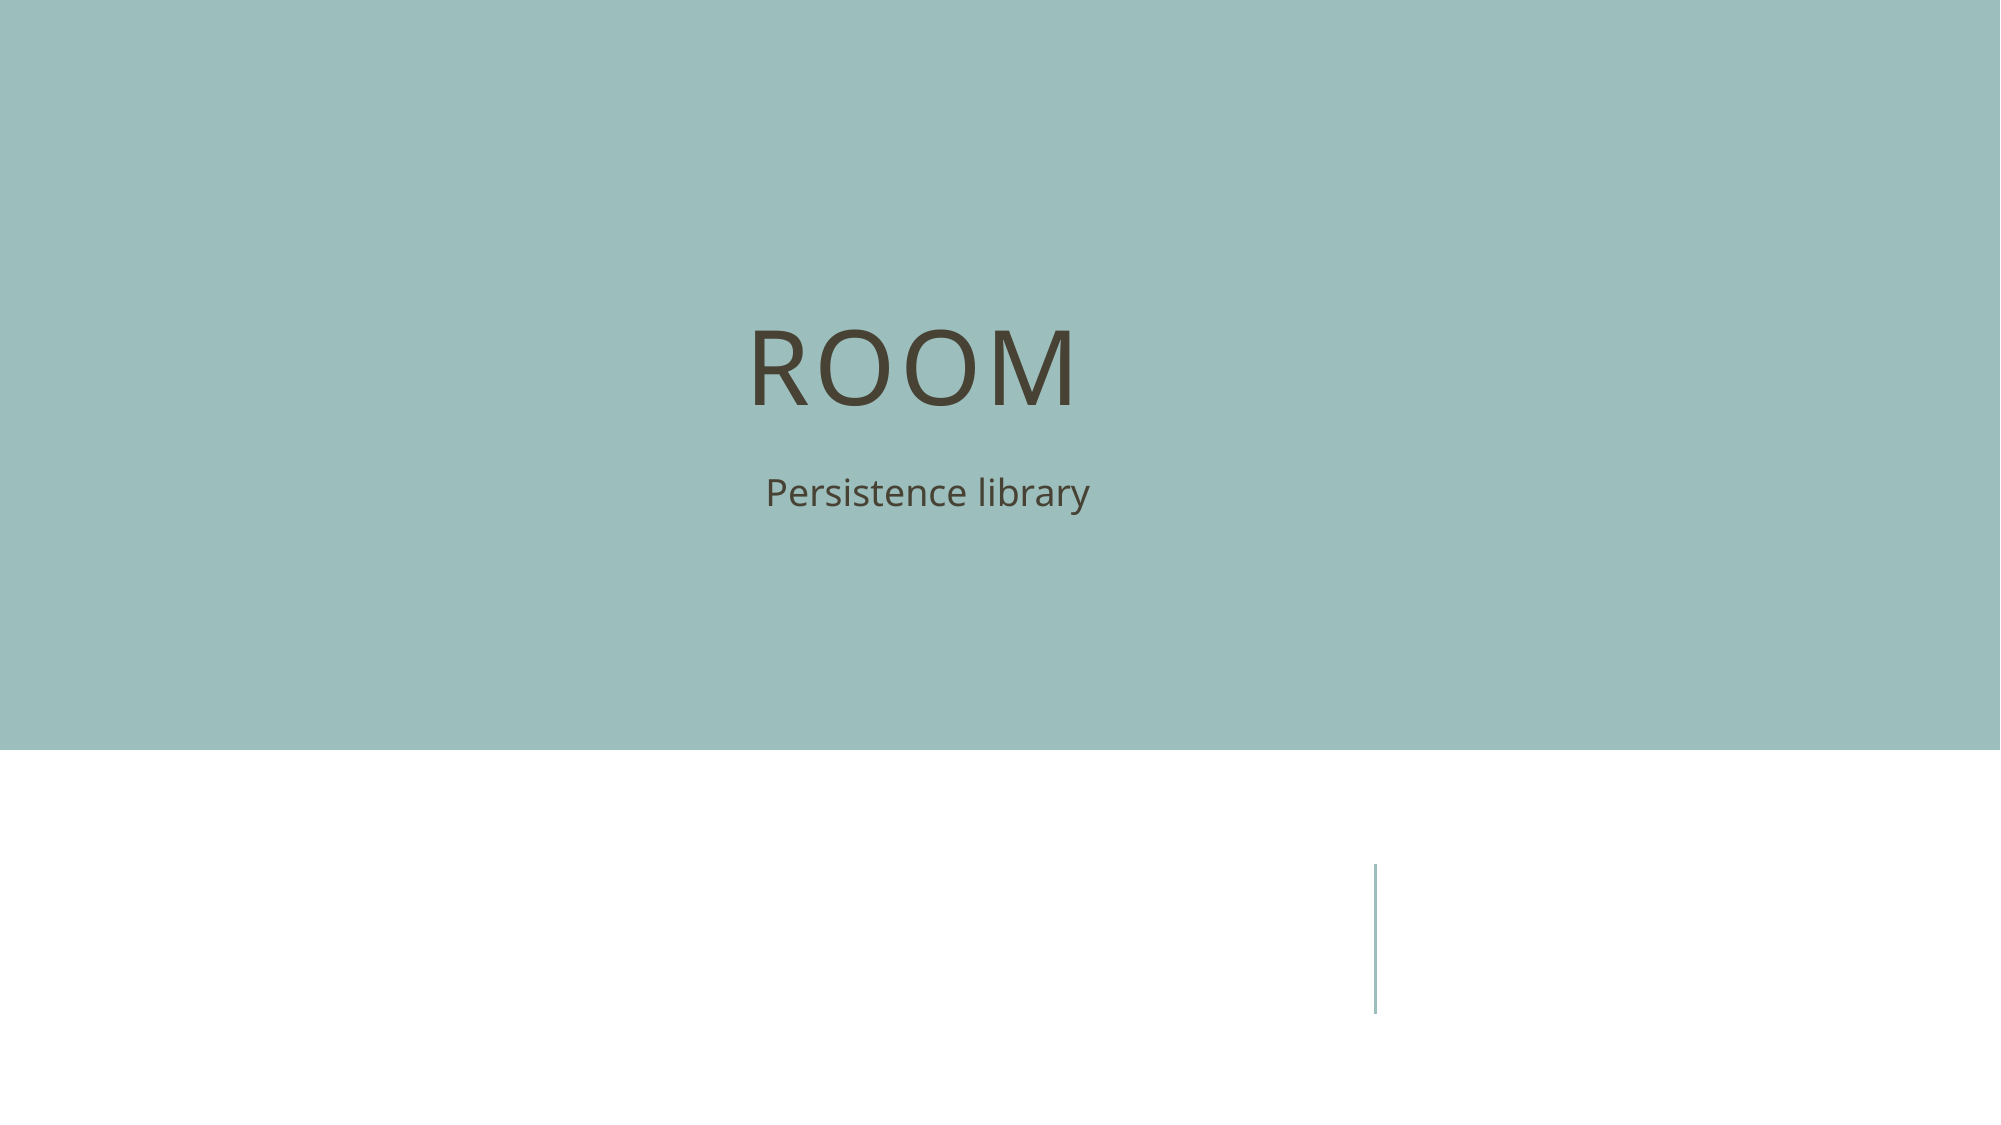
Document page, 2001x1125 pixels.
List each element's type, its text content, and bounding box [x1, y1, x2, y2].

subtitle Persistence library [301, 421, 1750, 563]
title Room [189, 237, 1638, 514]
